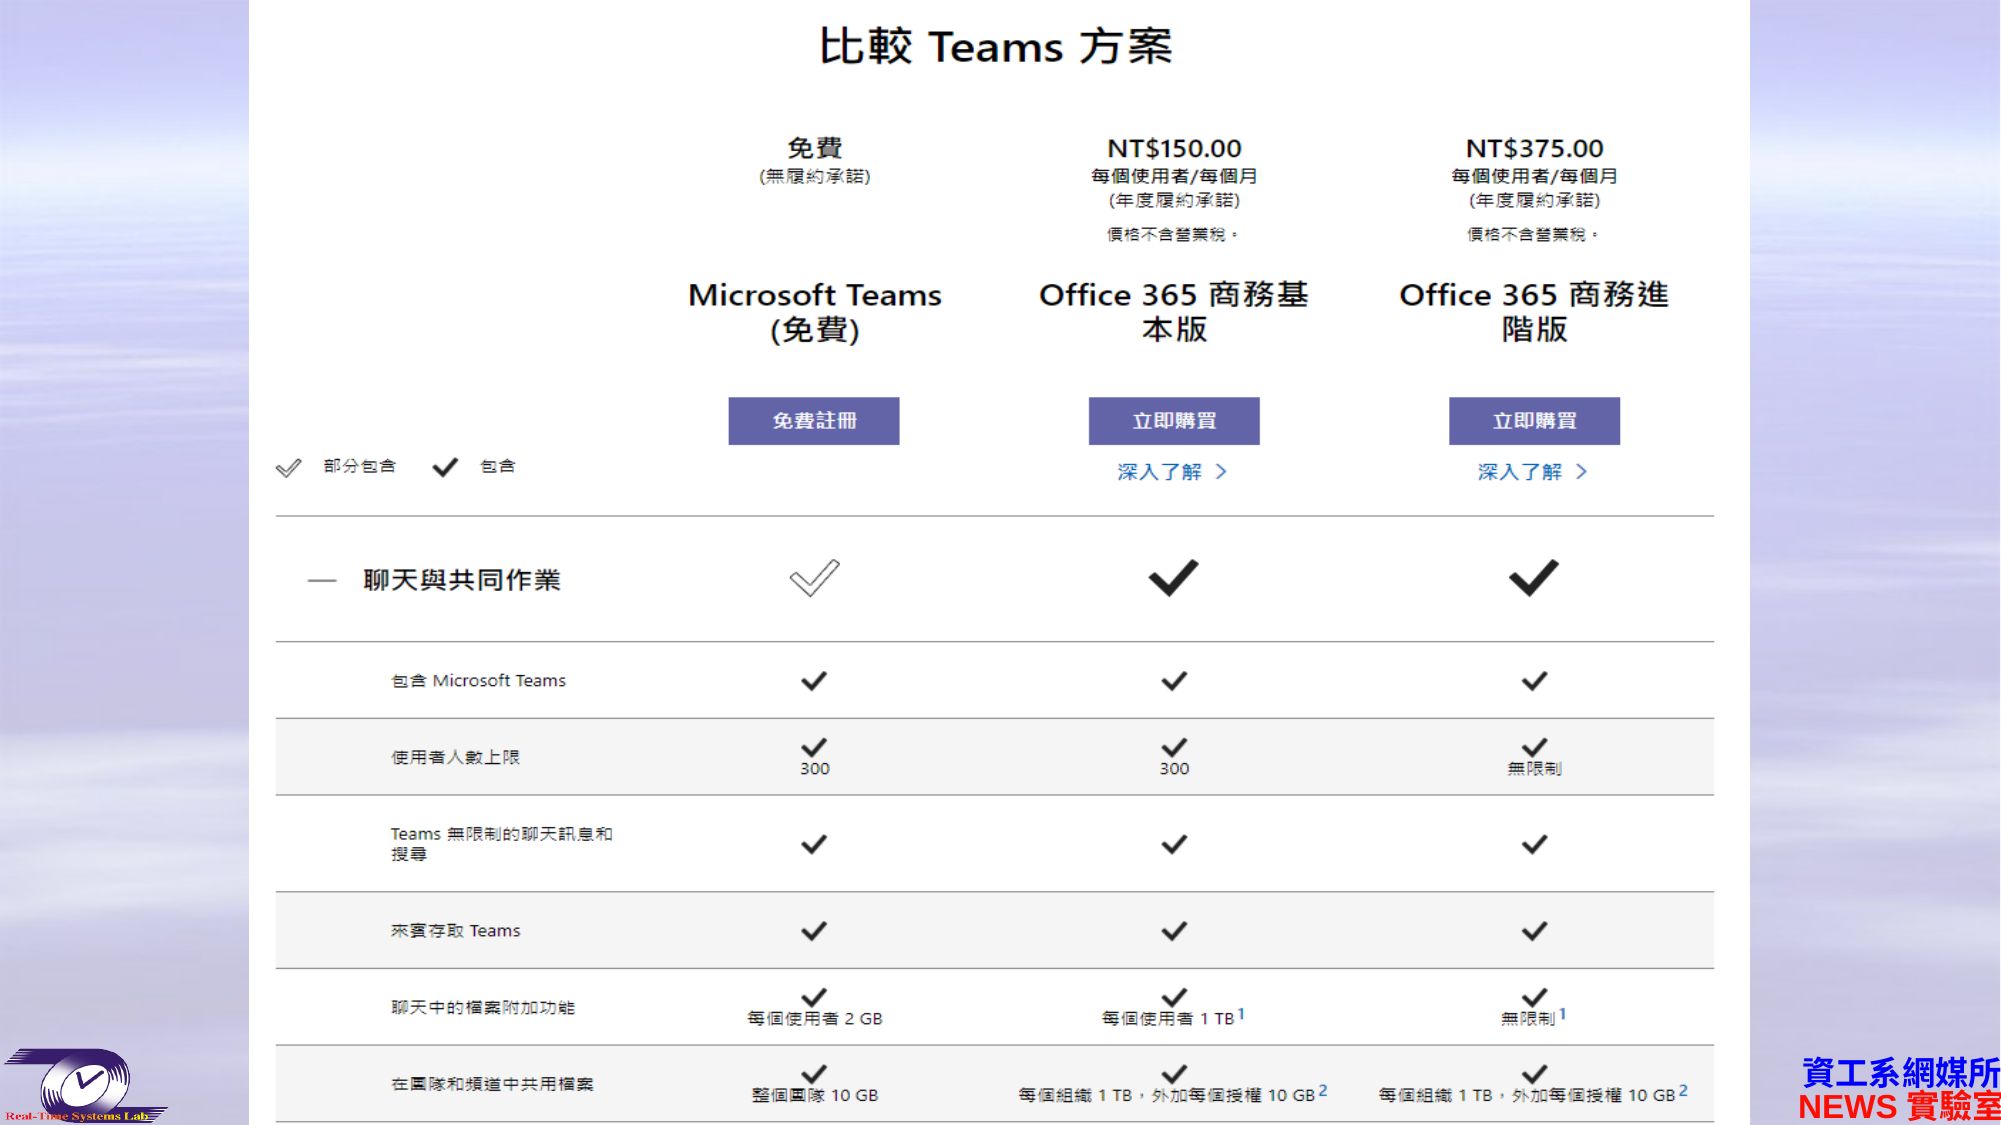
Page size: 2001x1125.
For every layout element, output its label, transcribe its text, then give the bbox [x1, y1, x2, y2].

footer /23 [1753, 1070, 2000, 1125]
picture [0, 0, 2001, 1125]
